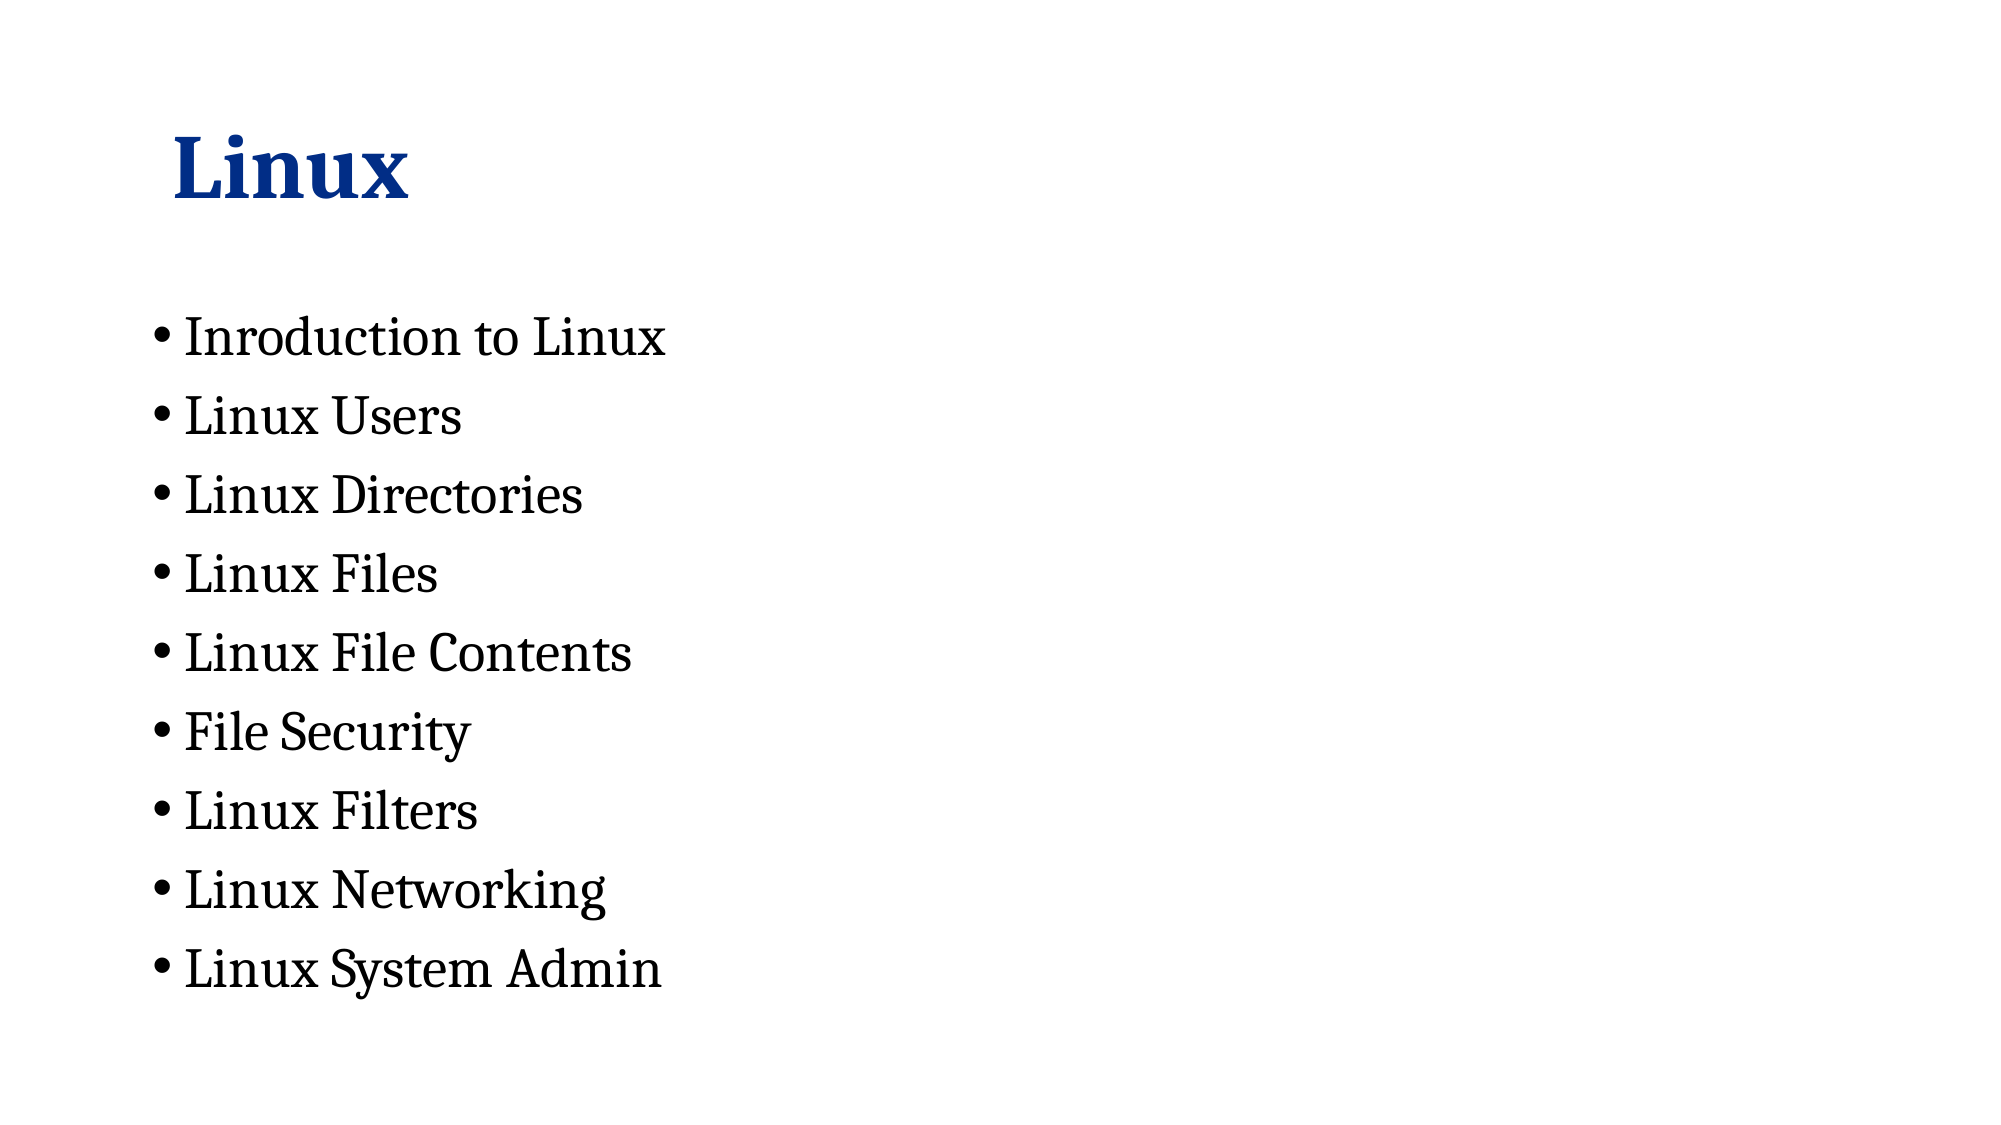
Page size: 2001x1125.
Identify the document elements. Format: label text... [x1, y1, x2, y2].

list Inroduction to Linux Linux Users Linux Directories Linux Files Linux File Contents File Security Linux Filters Linux Networking Linux System Admin [137, 299, 1863, 1014]
title Linux [137, 59, 1863, 278]
